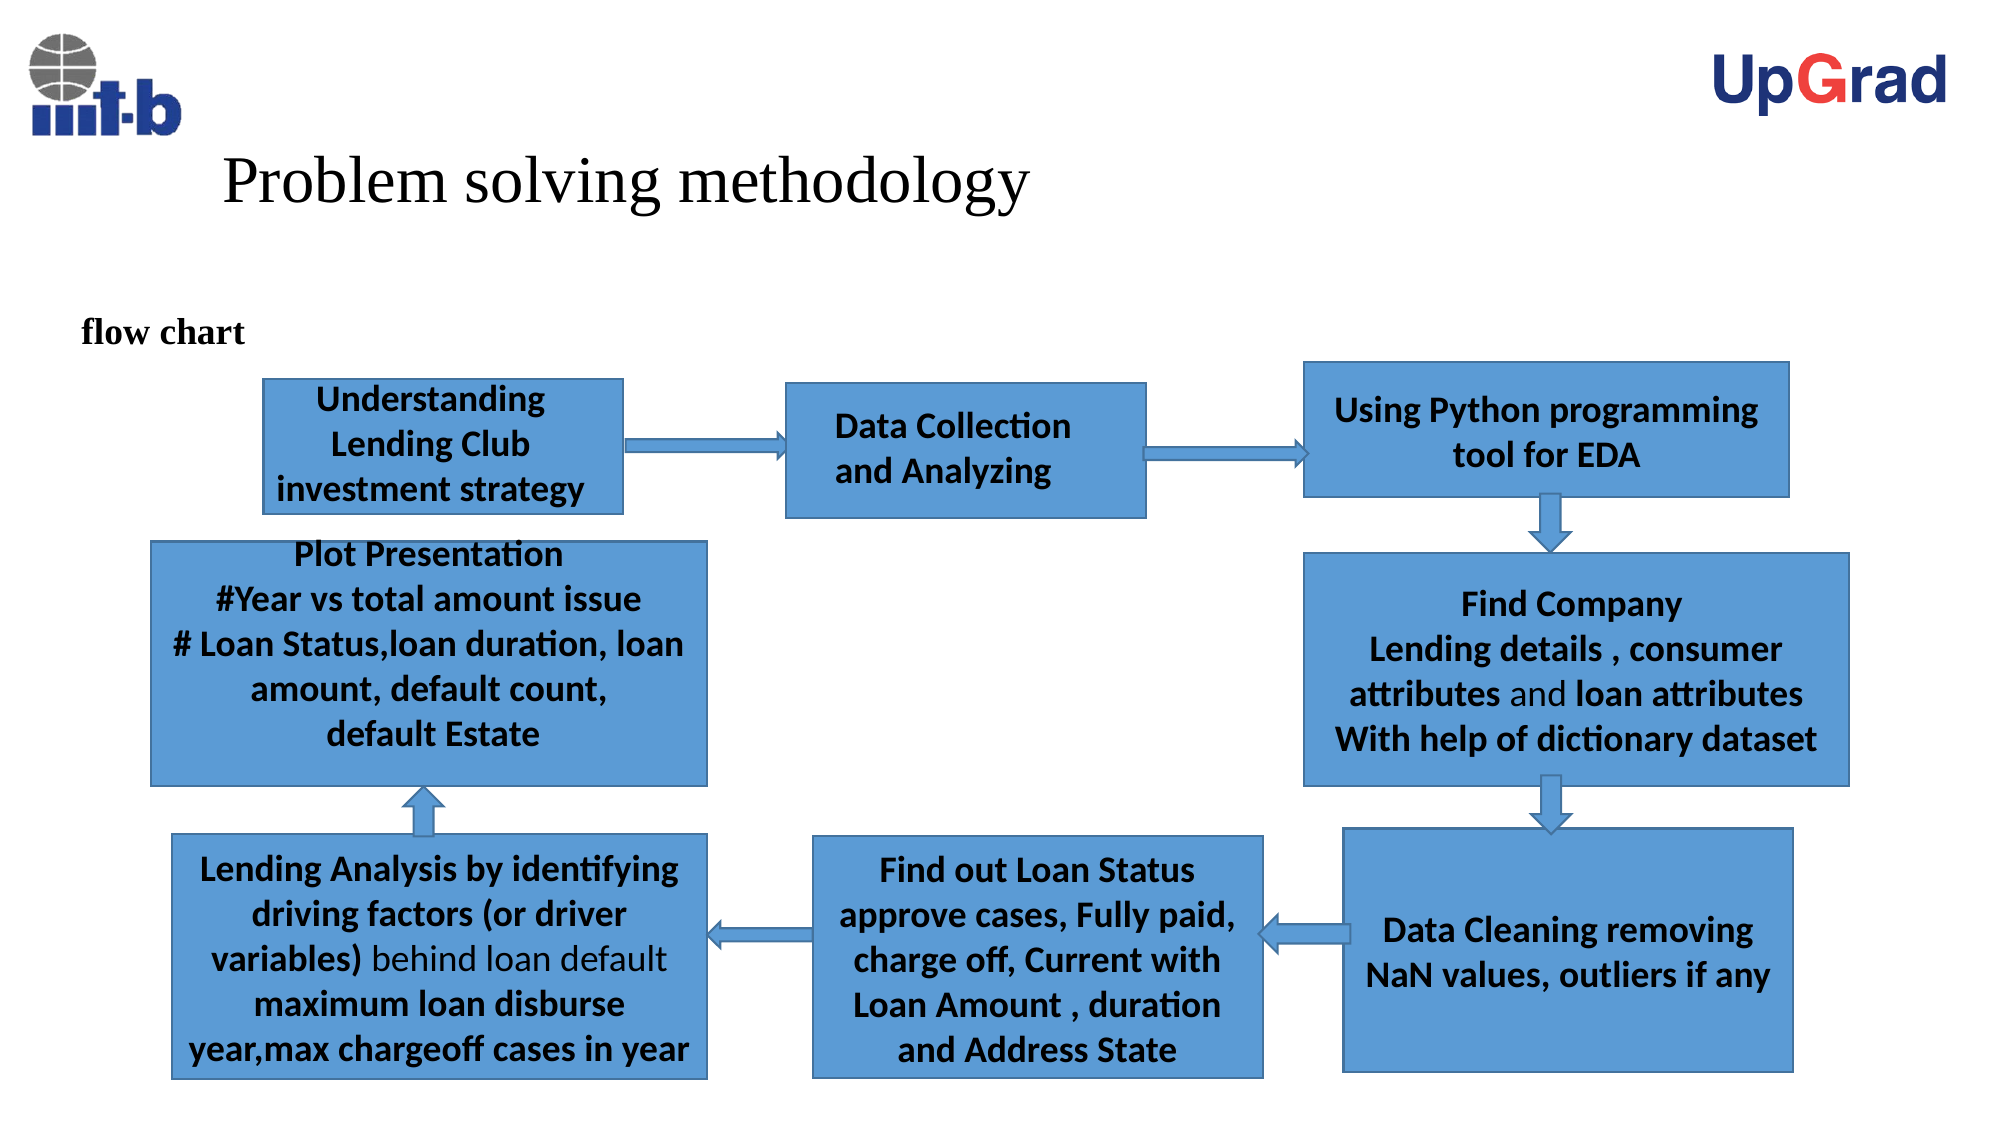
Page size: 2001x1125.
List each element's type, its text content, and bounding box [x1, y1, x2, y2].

text_box Understanding Lending Club investment strategy [250, 366, 611, 517]
text_box [1528, 774, 1574, 836]
text_box Data Cleaning removing NaN values, outliers if any [1342, 827, 1794, 1073]
text_box Plot Presentation #Year vs total amount issue # Loan Status,loan duration, loan amount, default count, default Estate [150, 540, 708, 787]
list flow chart [66, 304, 1899, 1106]
text_box [611, 378, 624, 515]
text_box Using Python programming tool for EDA [1303, 361, 1790, 498]
text_box [401, 784, 447, 838]
text_box [1527, 492, 1574, 552]
text_box [1256, 912, 1352, 956]
text_box Find Company Lending details , consumer attributes and loan attributes With help of dictionary dataset [1303, 552, 1850, 787]
title Problem solving methodology [186, 104, 1715, 246]
text_box [785, 382, 1147, 519]
text_box [624, 430, 785, 462]
text_box Lending Analysis by identifying driving factors (or driver variables) behind loan default maximum loan disburse year,max chargeoff cases in year [171, 833, 708, 1080]
text_box [705, 919, 814, 951]
text_box Data Collection and Analyzing [819, 393, 1114, 499]
picture [0, 29, 208, 163]
picture [1714, 53, 1952, 116]
text_box Find out Loan Status approve cases, Fully paid, charge off, Current with Loan Amount , duration and Address State [812, 835, 1264, 1079]
text_box [1142, 438, 1310, 469]
